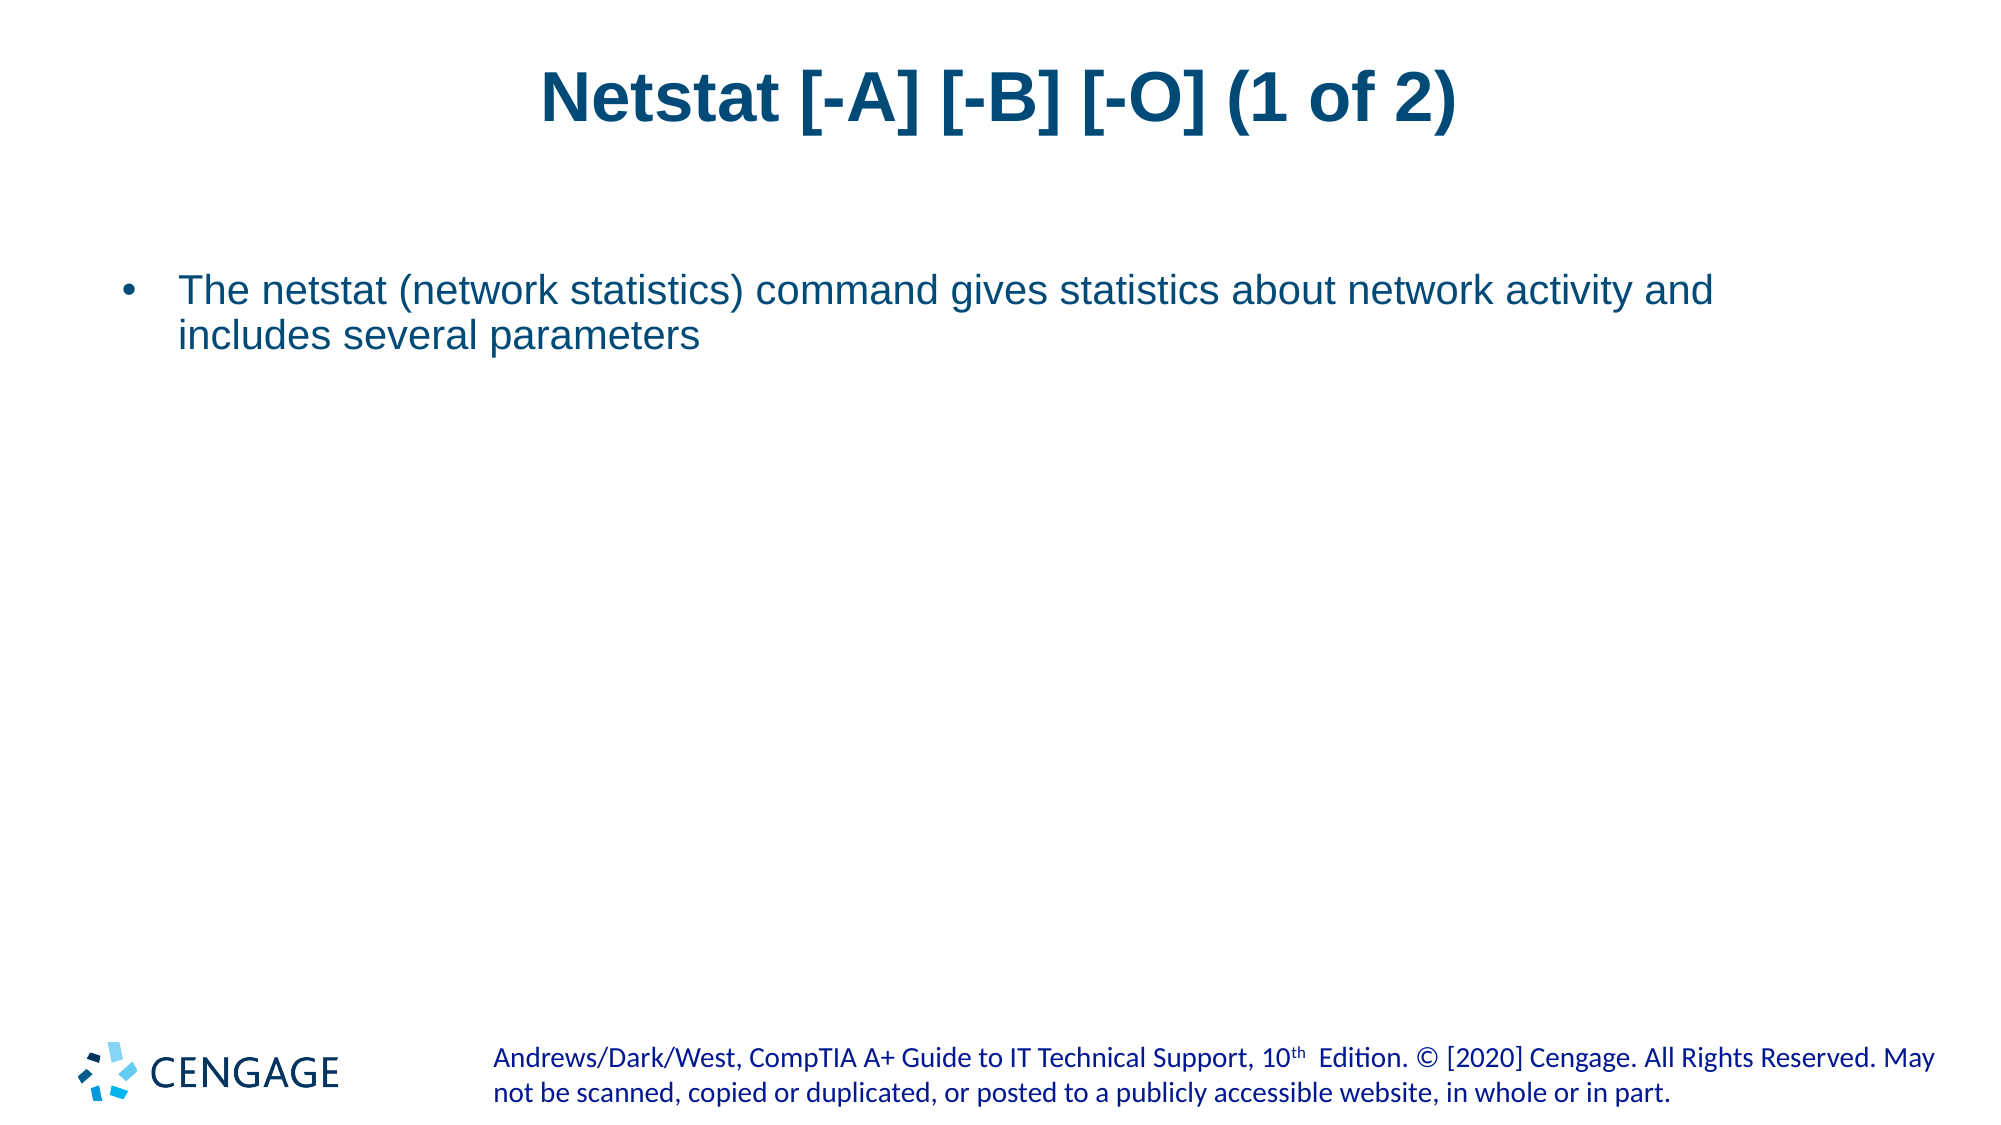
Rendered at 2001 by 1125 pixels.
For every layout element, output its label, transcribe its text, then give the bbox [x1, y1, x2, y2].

picture [78, 1042, 338, 1101]
list The netstat (network statistics) command gives statistics about network activity and includes several parameters [121, 268, 1880, 990]
title Netstat [-A] [-B] [-O] (1 of 2) [137, 59, 1863, 171]
